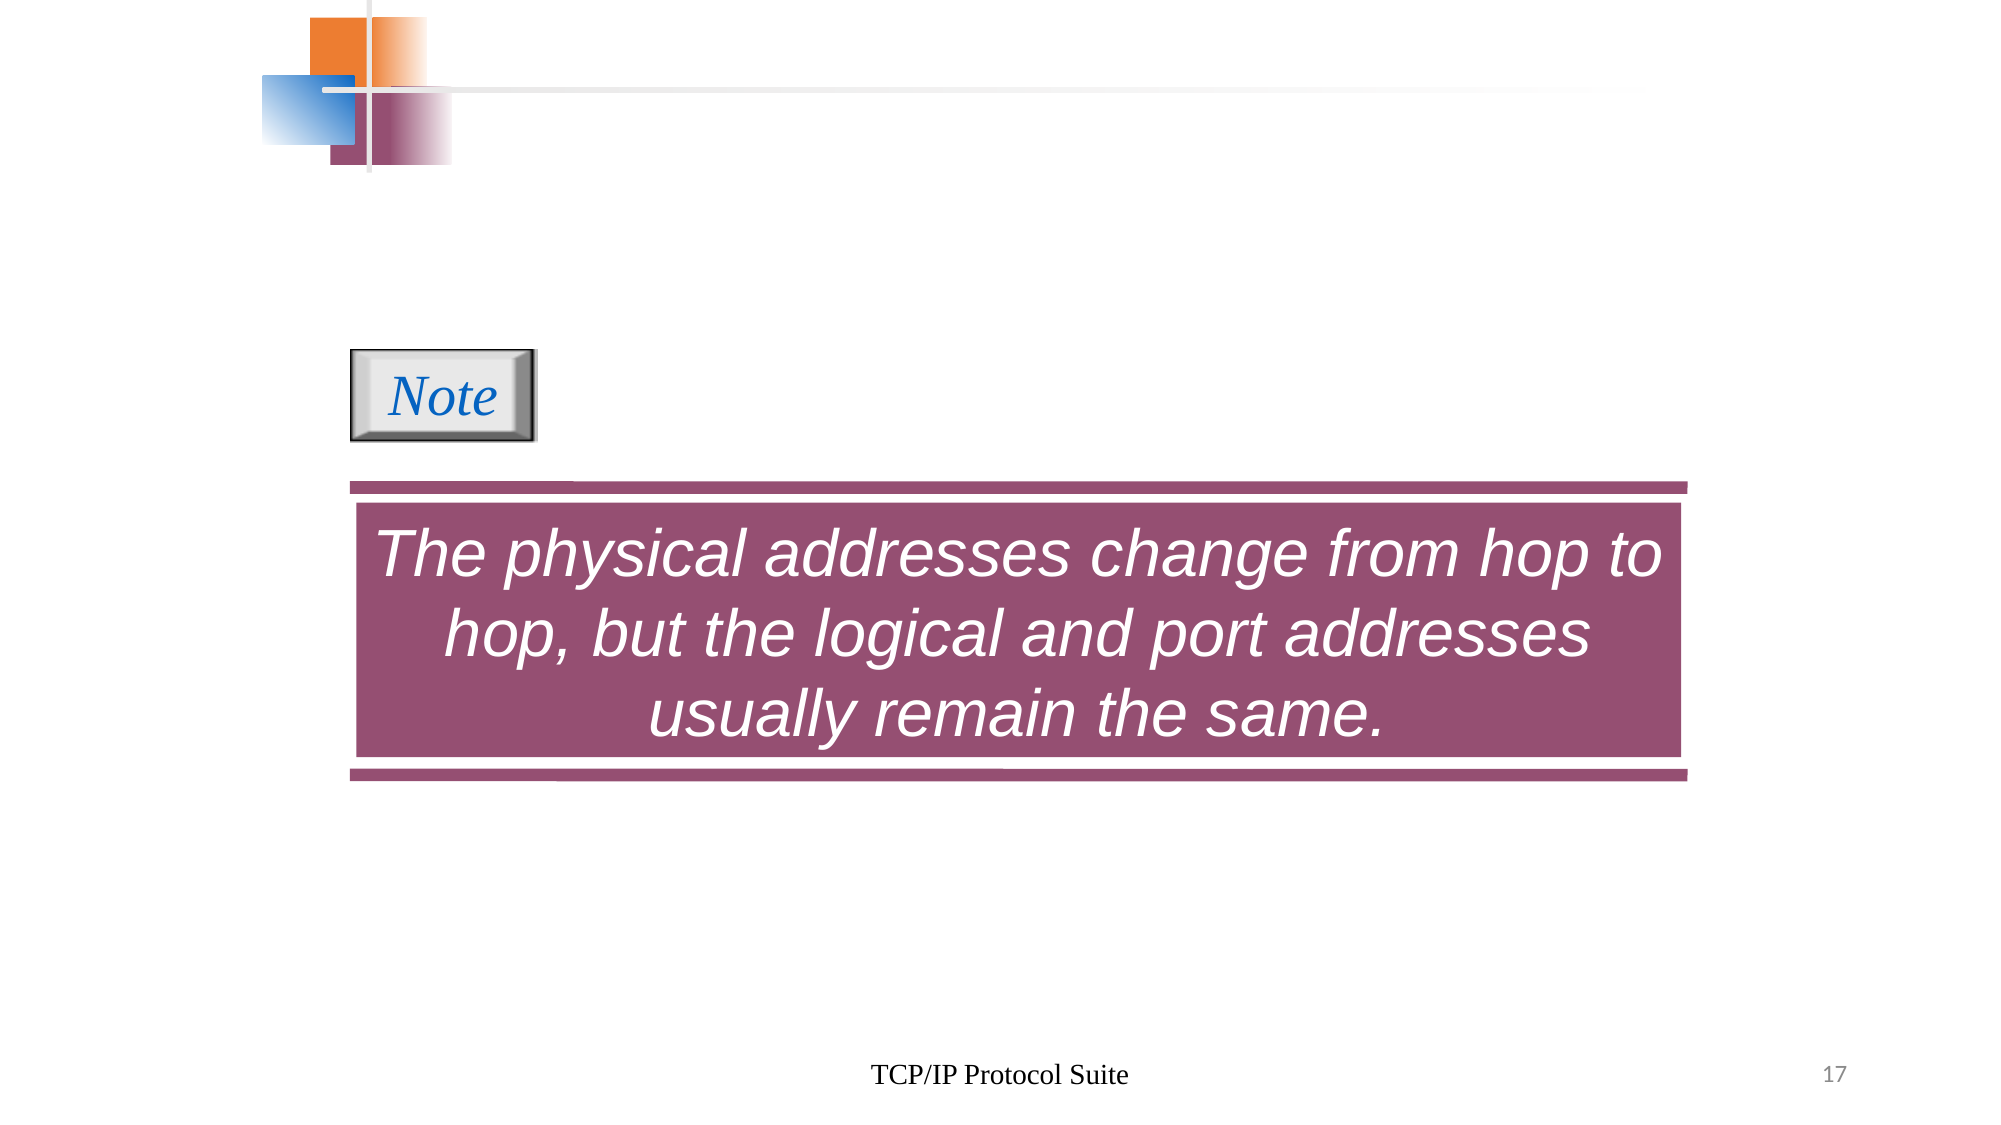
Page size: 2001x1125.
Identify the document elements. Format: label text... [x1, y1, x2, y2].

text_box [322, 87, 1673, 93]
text_box [366, 0, 372, 87]
slide_number 17 [1412, 1042, 1863, 1103]
text_box [372, 17, 427, 86]
text_box [372, 93, 391, 165]
text_box [310, 17, 366, 86]
text_box [330, 93, 366, 165]
text_box [262, 75, 355, 145]
footer TCP/IP Protocol Suite [662, 1042, 1338, 1103]
text_box [391, 93, 452, 165]
text_box The physical addresses change from hop to hop, but the logical and port addresses usually remain the same. [356, 502, 1682, 758]
text_box [366, 93, 372, 173]
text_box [349, 349, 538, 443]
